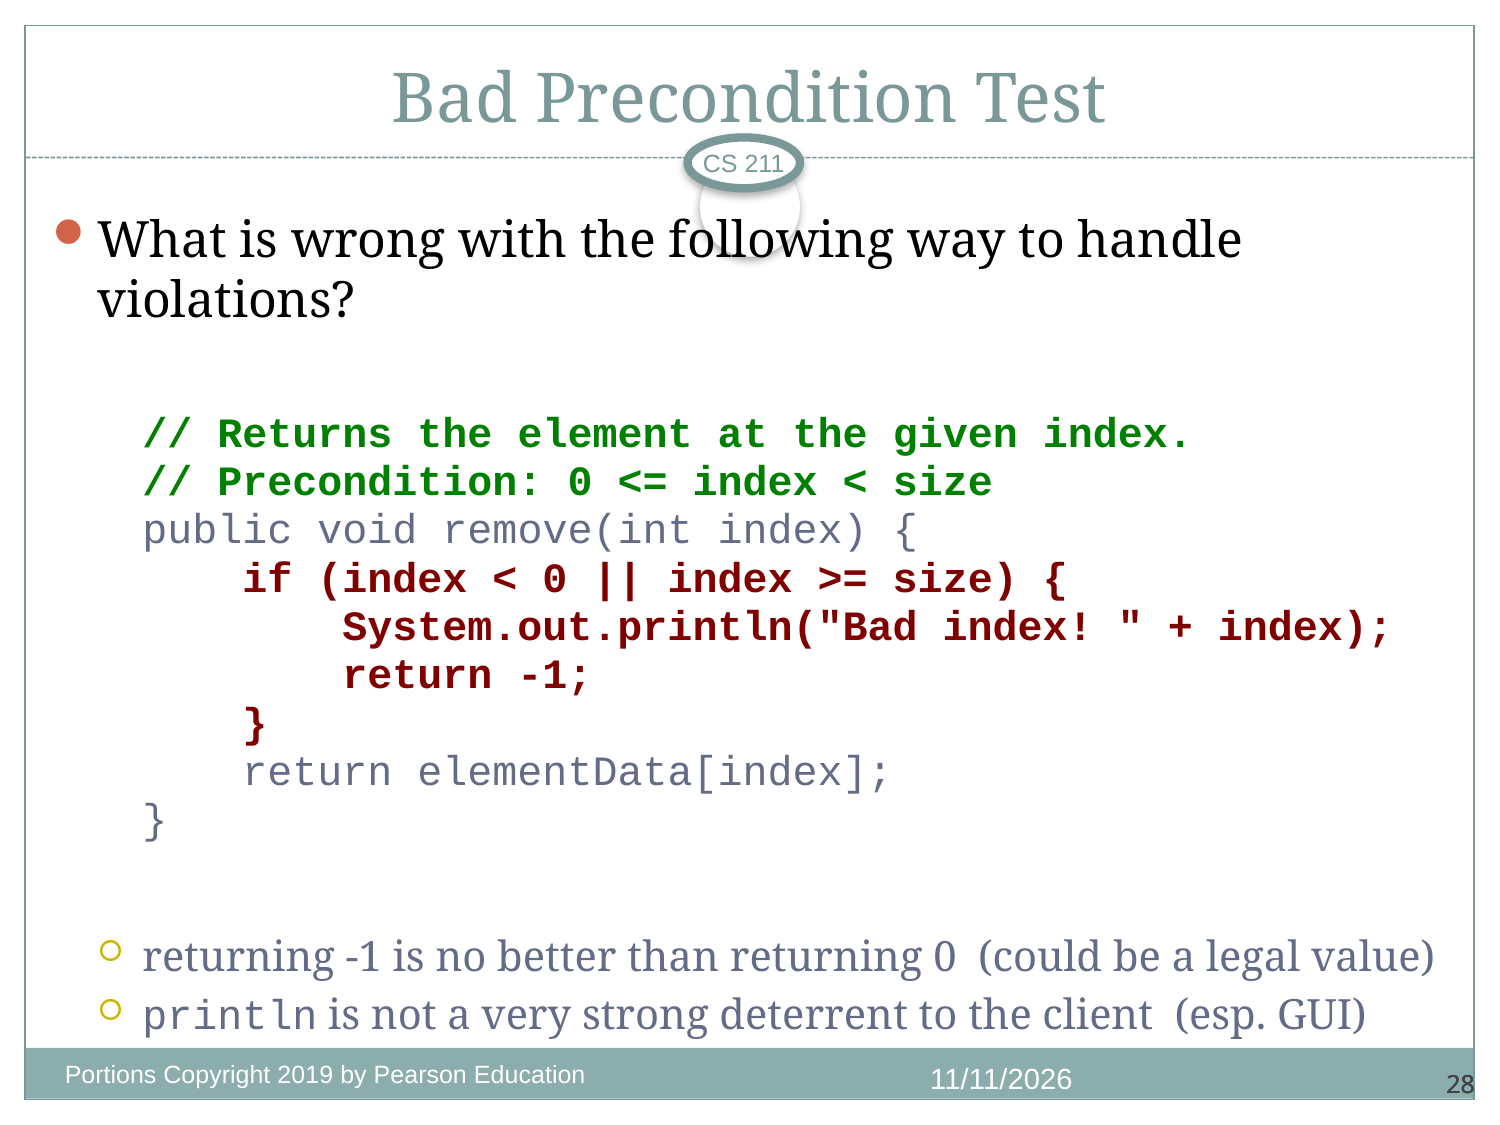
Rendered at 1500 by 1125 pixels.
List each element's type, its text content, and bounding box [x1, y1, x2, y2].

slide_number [837, 1052, 1088, 1113]
footer Portions Copyright 2019 by Pearson Education [50, 1051, 663, 1112]
slide_number CS 211 [675, 137, 813, 188]
title Bad Precondition Test [49, 37, 1450, 144]
list What is wrong with the following way to handle violations? // Returns the element at the given index. // Precondition: 0 <= index < size public void remove(int index) { if (index < 0 || index >= size) { System.out.println("Bad index! " + index); return -1; } return elementData[index]; } returning -1 is no better than returning 0 (could be a legal value) println is not a very strong deterrent to the client (esp. GUI) [37, 200, 1463, 1038]
